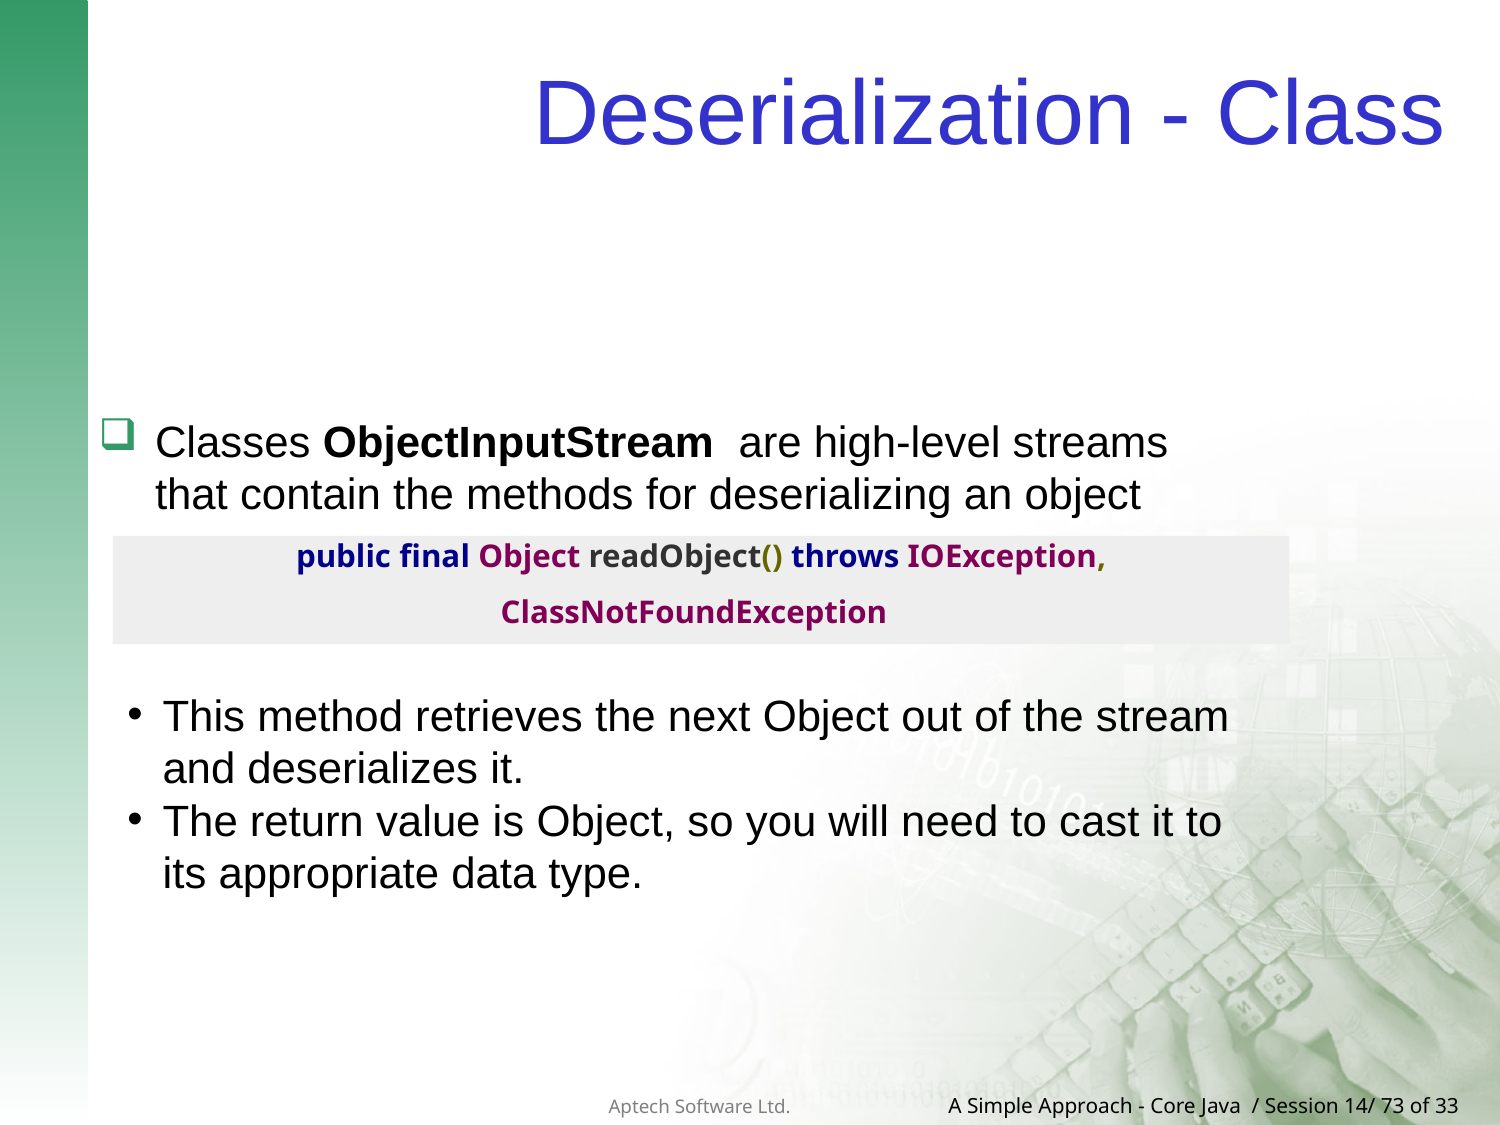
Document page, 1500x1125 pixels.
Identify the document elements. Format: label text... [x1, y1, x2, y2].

picture [549, 365, 1500, 1125]
text_box public final Object readObject() throws IOException, ClassNotFoundException [112, 535, 1290, 645]
text_box This method retrieves the next Object out of the stream and deserializes it. The return value is Object, so you will need to cast it to its appropriate data type. [112, 680, 1267, 905]
list Classes ObjectInputStream are high-level streams that contain the methods for deserializing an object [83, 405, 1267, 551]
title Deserialization - Class [112, 42, 1463, 173]
